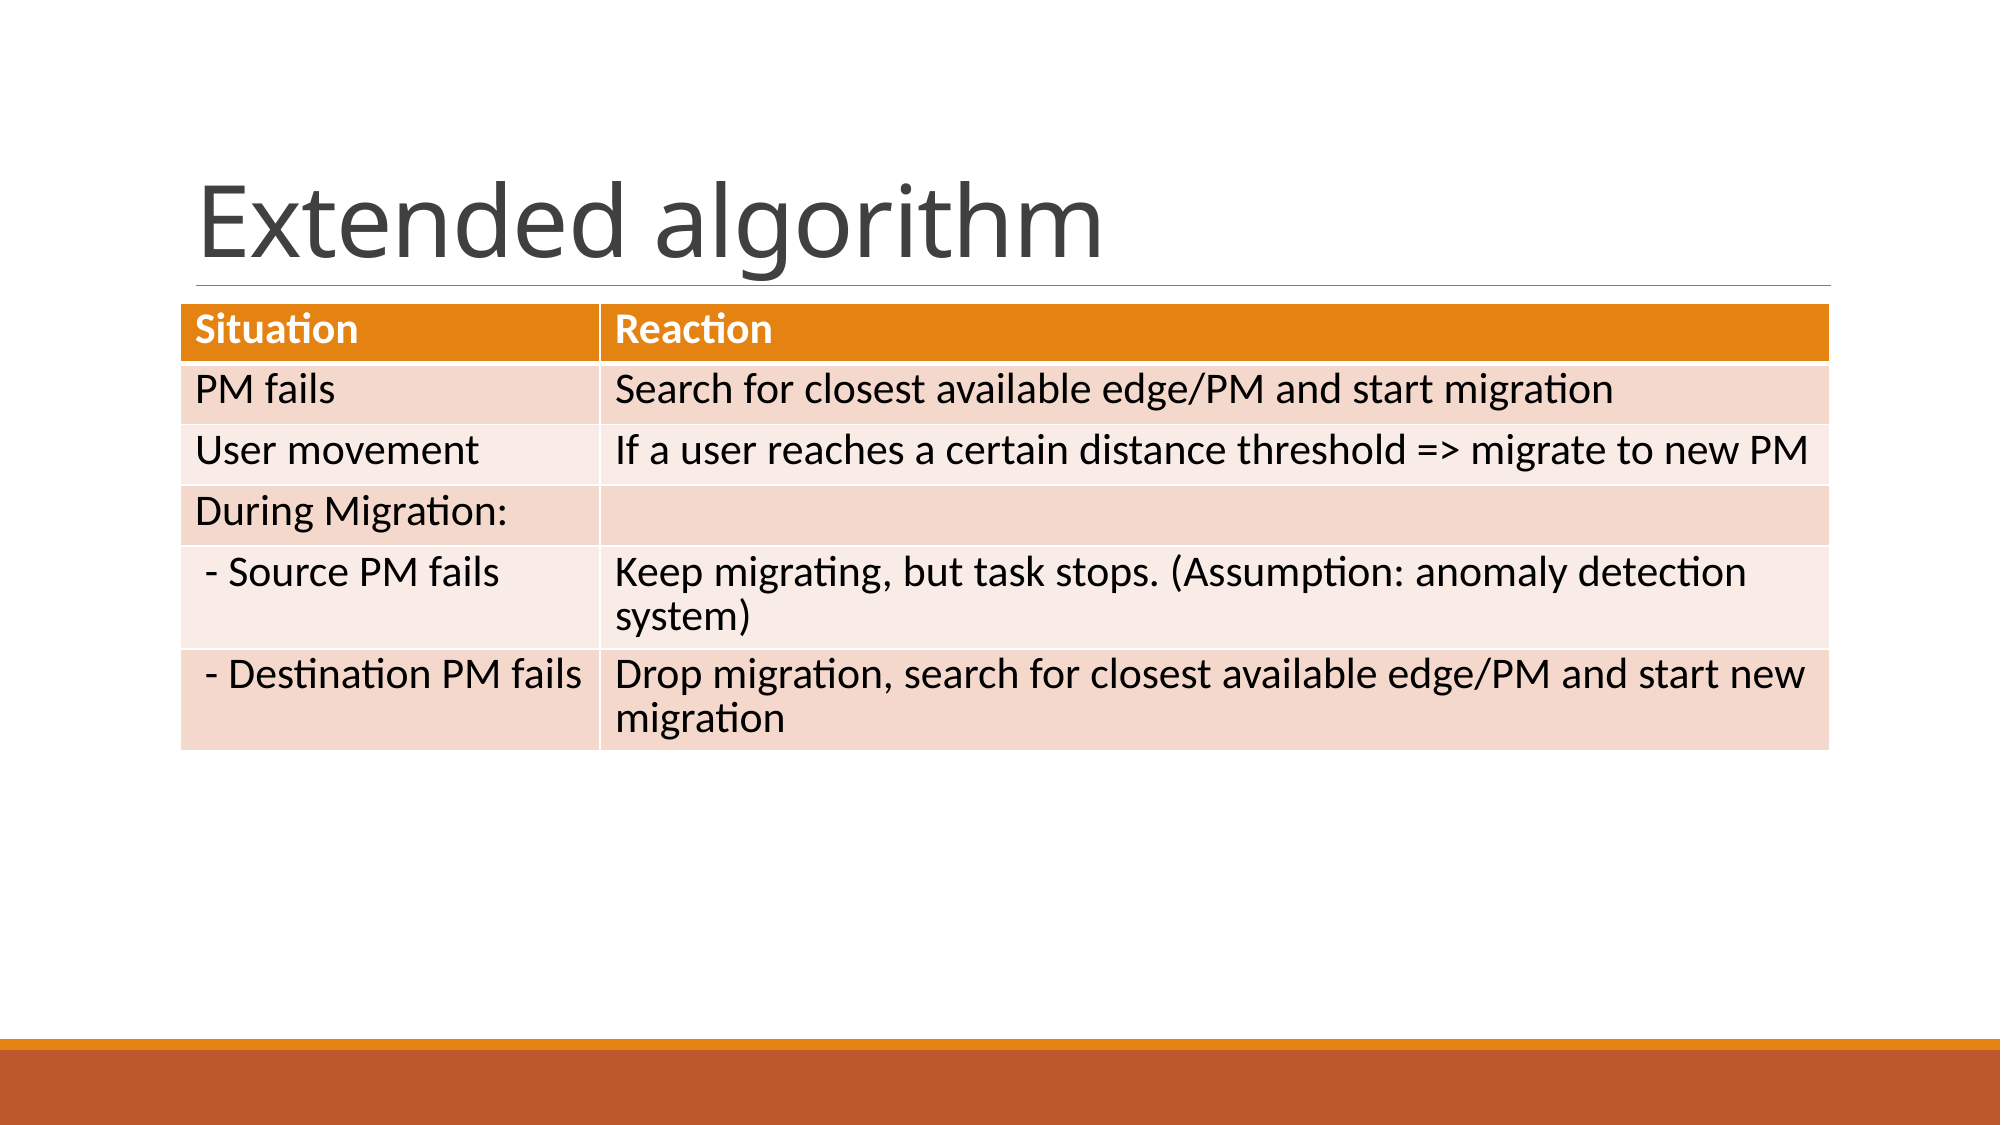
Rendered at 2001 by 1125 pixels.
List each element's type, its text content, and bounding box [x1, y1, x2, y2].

table_cell User movement [181, 425, 599, 484]
table_header Situation [181, 304, 599, 361]
table_cell Drop migration, search for closest available edge/PM and start new migration [601, 650, 1829, 750]
title Extended algorithm [180, 47, 1830, 285]
table_cell If a user reaches a certain distance threshold => migrate to new PM [601, 425, 1829, 484]
table_cell Keep migrating, but task stops. (Assumption: anomaly detection system) [601, 547, 1829, 648]
table_cell Search for closest available edge/PM and start migration [601, 366, 1829, 424]
table_cell [601, 486, 1829, 545]
table_cell - Source PM fails [181, 547, 599, 648]
table_cell PM fails [181, 366, 599, 424]
table_header Reaction [601, 304, 1829, 361]
table_cell During Migration: [181, 486, 599, 545]
table_cell - Destination PM fails [181, 650, 599, 750]
